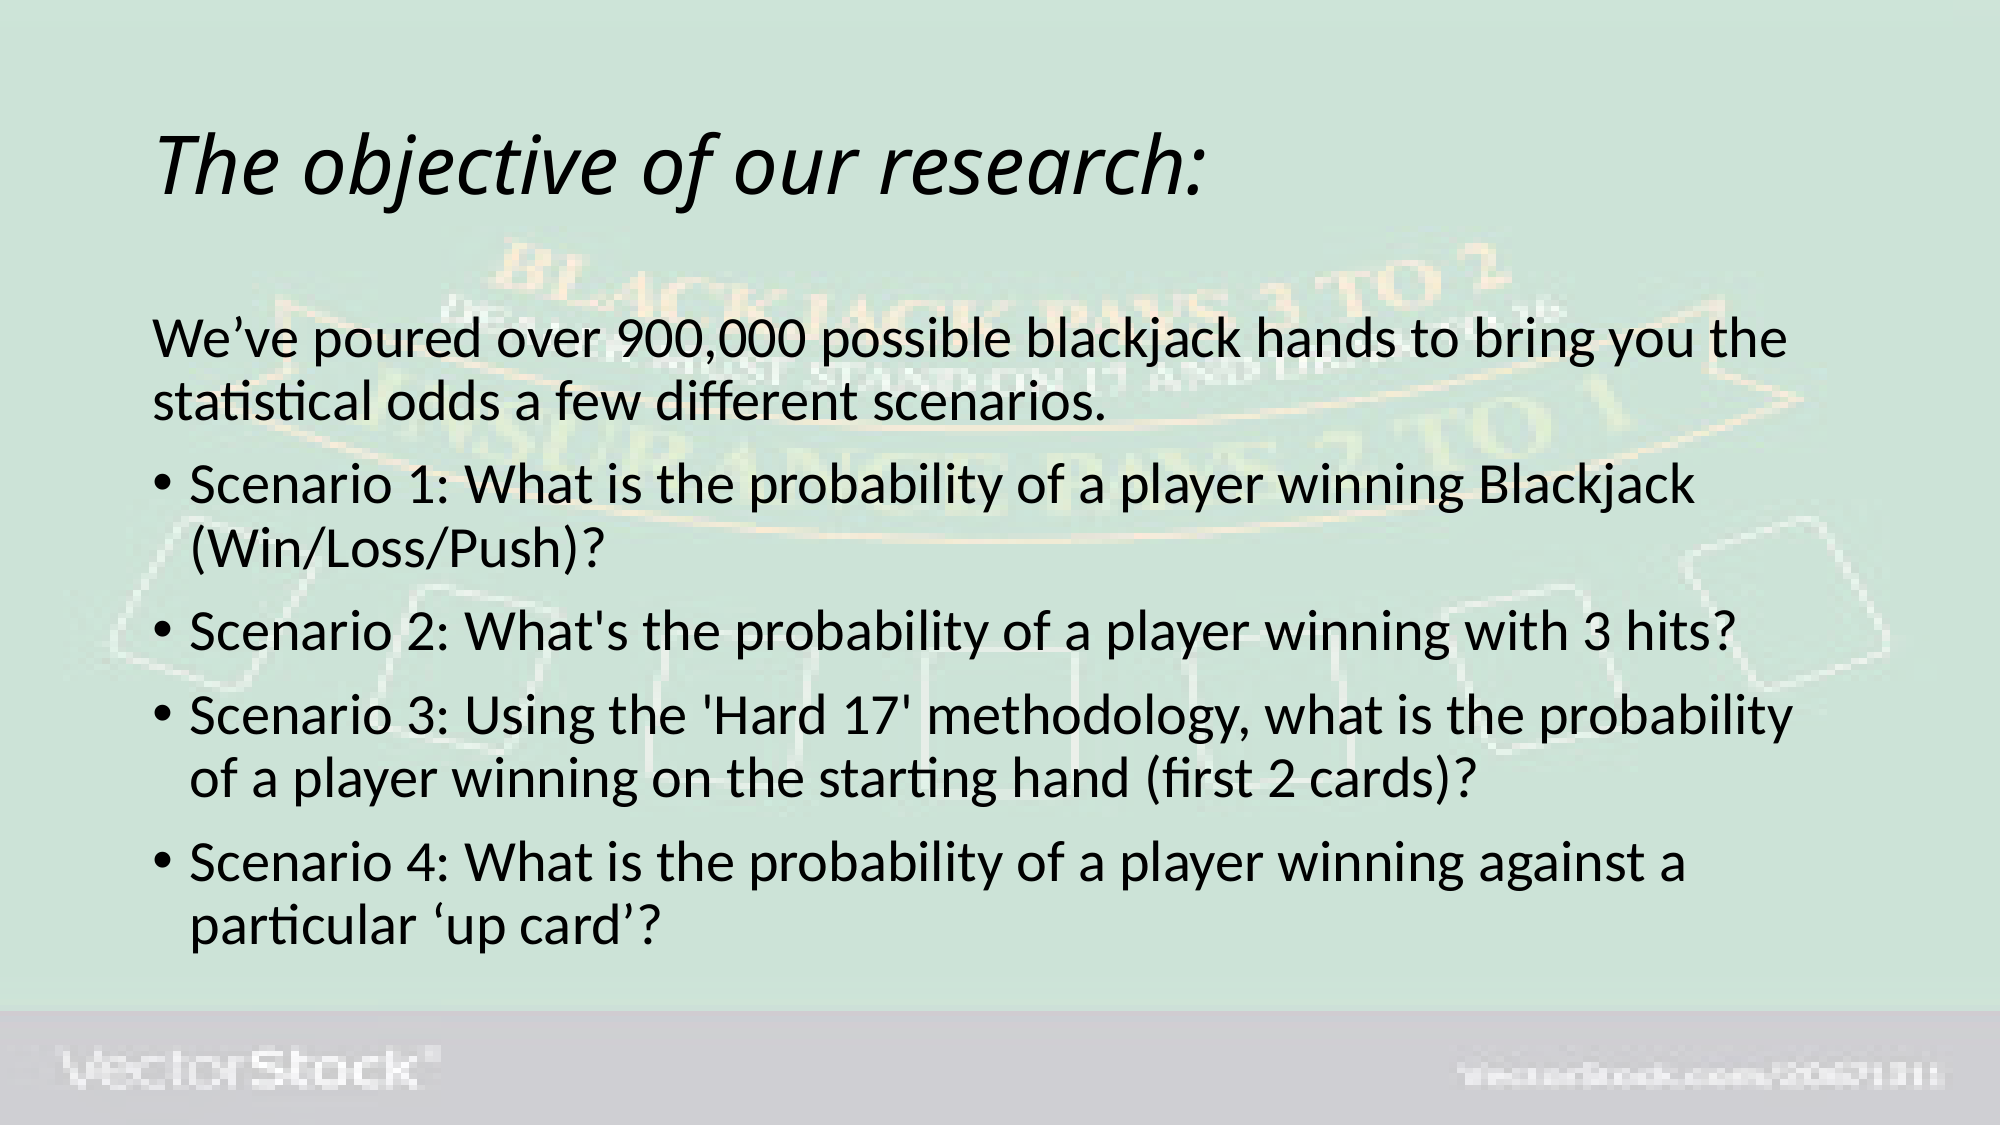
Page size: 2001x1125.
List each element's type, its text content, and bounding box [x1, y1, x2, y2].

list We’ve poured over 900,000 possible blackjack hands to bring you the statistical odds a few different scenarios. Scenario 1: What is the probability of a player winning Blackjack (Win/Loss/Push)? Scenario 2: What's the probability of a player winning with 3 hits? Scenario 3: Using the 'Hard 17' methodology, what is the probability of a player winning on the starting hand (first 2 cards)? Scenario 4: What is the probability of a player winning against a particular ‘up card’? [137, 299, 1863, 1014]
title The objective of our research: [137, 59, 1863, 278]
